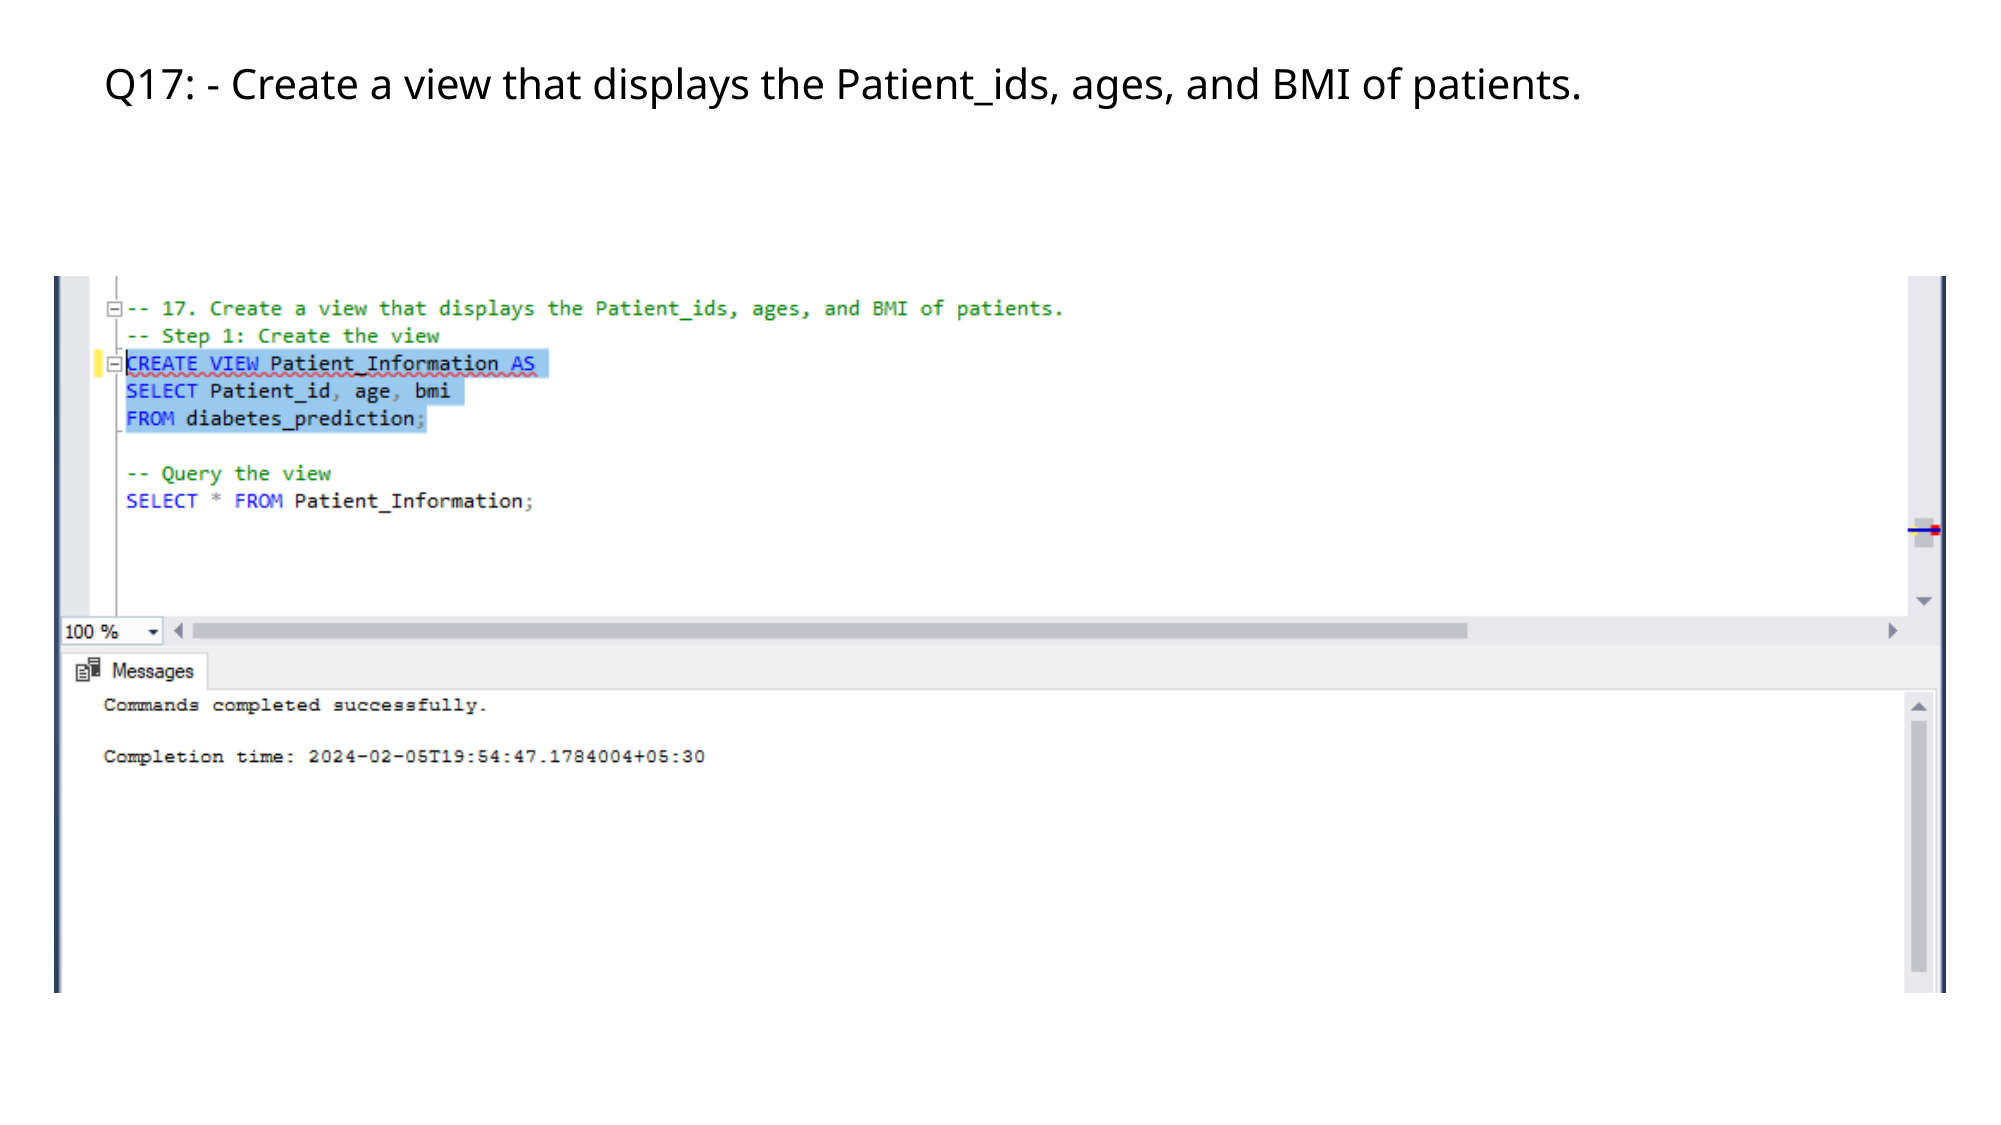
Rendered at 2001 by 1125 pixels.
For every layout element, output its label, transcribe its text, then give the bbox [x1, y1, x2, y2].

text_box Q17: - Create a view that displays the Patient_ids, ages, and BMI of patients. [89, 50, 1900, 116]
picture [54, 276, 1946, 993]
